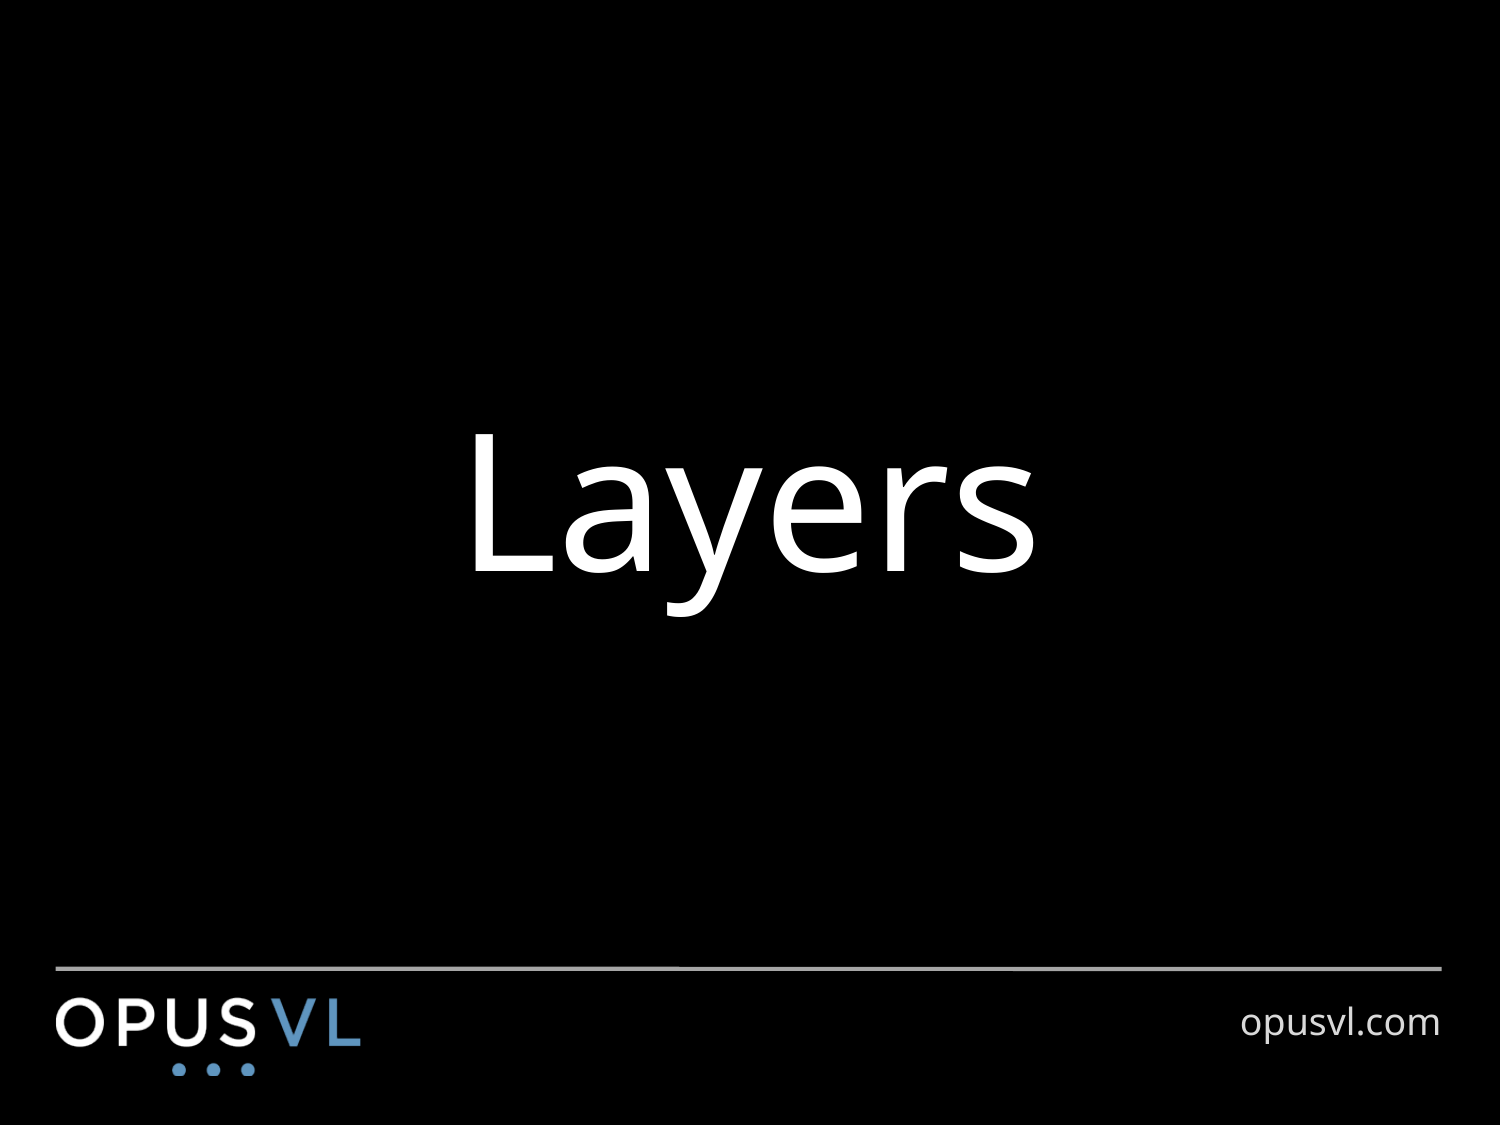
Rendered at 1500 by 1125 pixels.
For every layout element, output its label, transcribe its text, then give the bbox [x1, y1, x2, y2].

title Layers [75, 19, 1425, 969]
